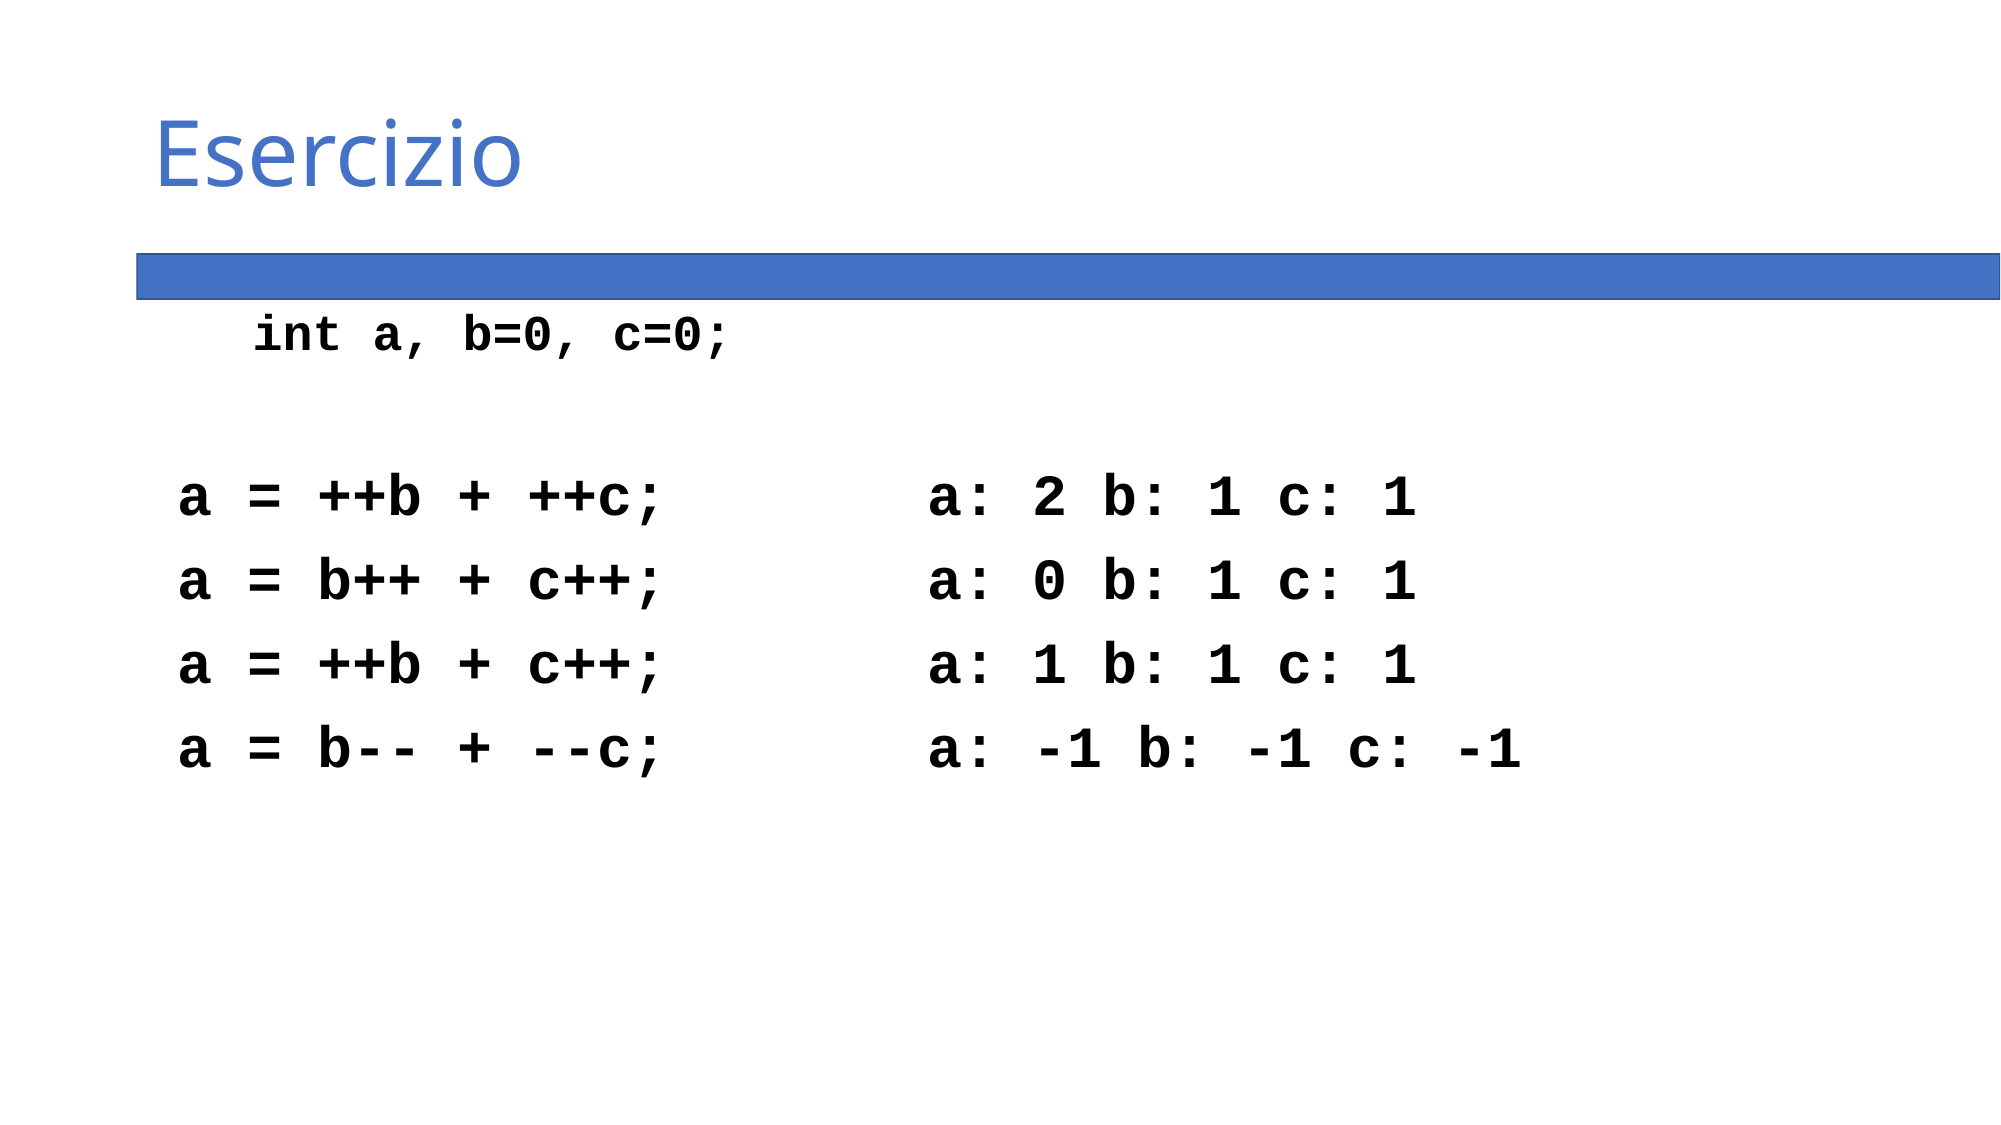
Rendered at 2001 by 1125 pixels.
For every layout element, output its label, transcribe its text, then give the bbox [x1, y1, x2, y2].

list int a, b=0, c=0; a = ++b + ++c; a: 2 b: 1 c: 1 a = b++ + c++; a: 0 b: 1 c: 1 a = ++b + c++; a: 1 b: 1 c: 1 a = b-- + --c; a: -1 b: -1 c: -1 [162, 299, 1863, 1014]
title Esercizio [137, 59, 1863, 255]
